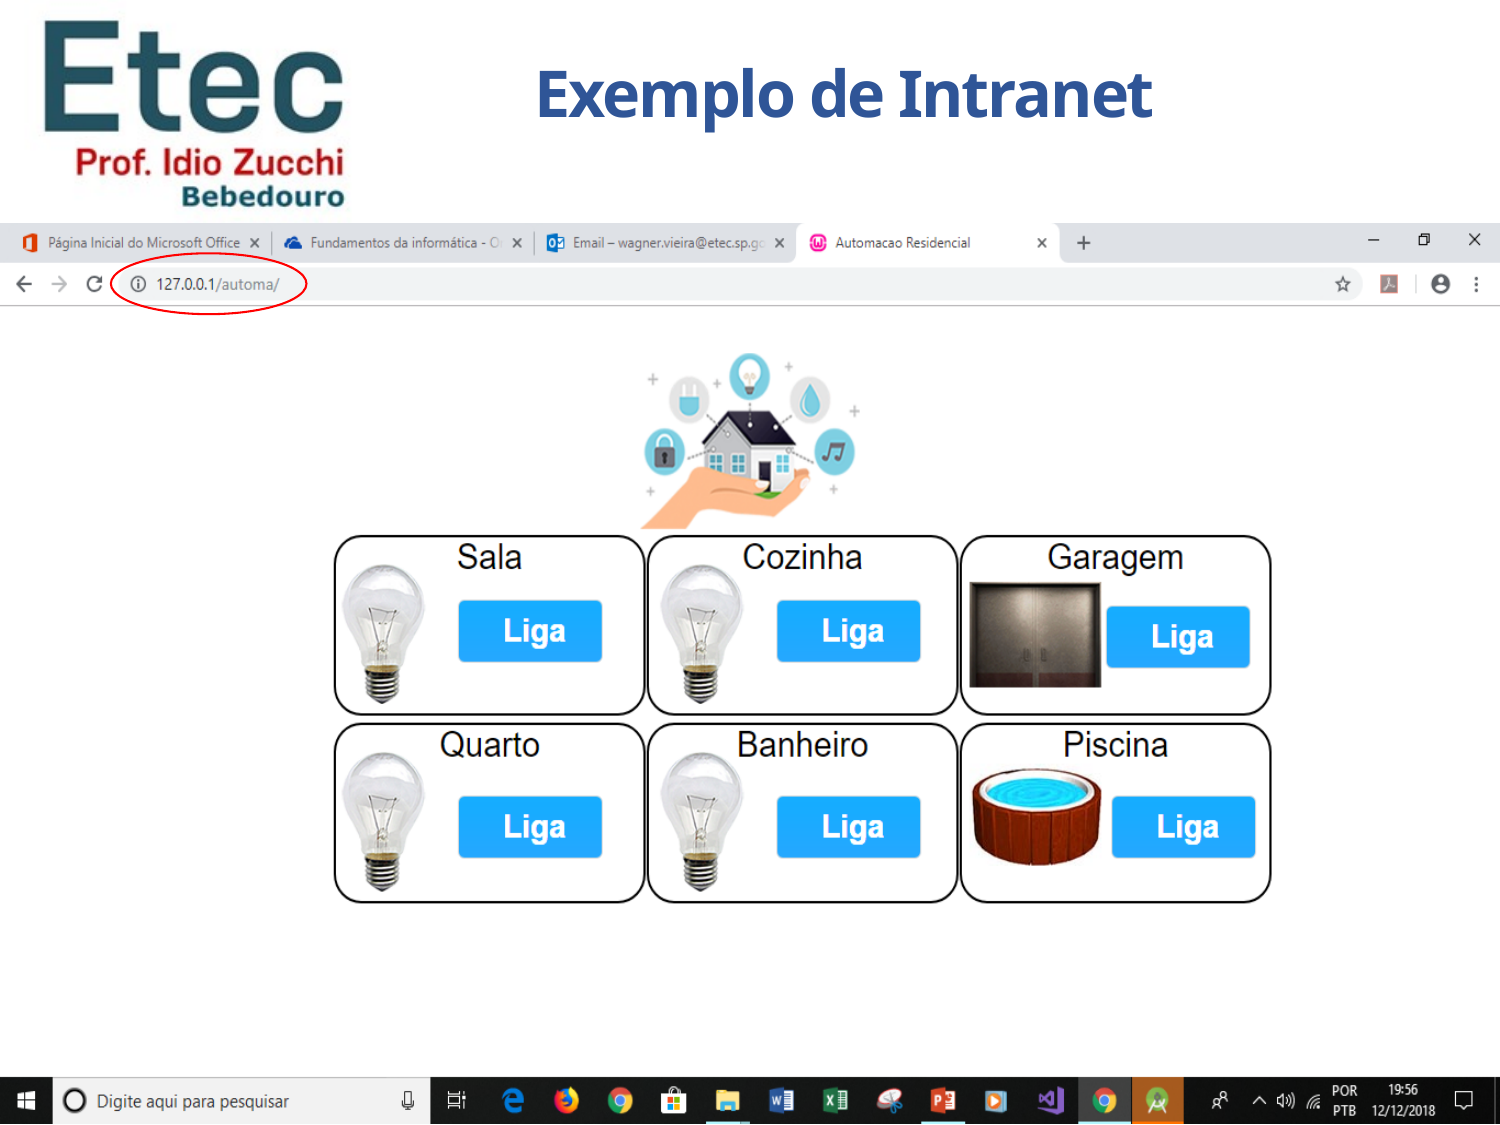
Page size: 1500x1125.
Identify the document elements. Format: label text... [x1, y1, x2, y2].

text_box Exemplo de Intranet [372, 54, 1317, 125]
picture [0, 0, 1500, 1125]
